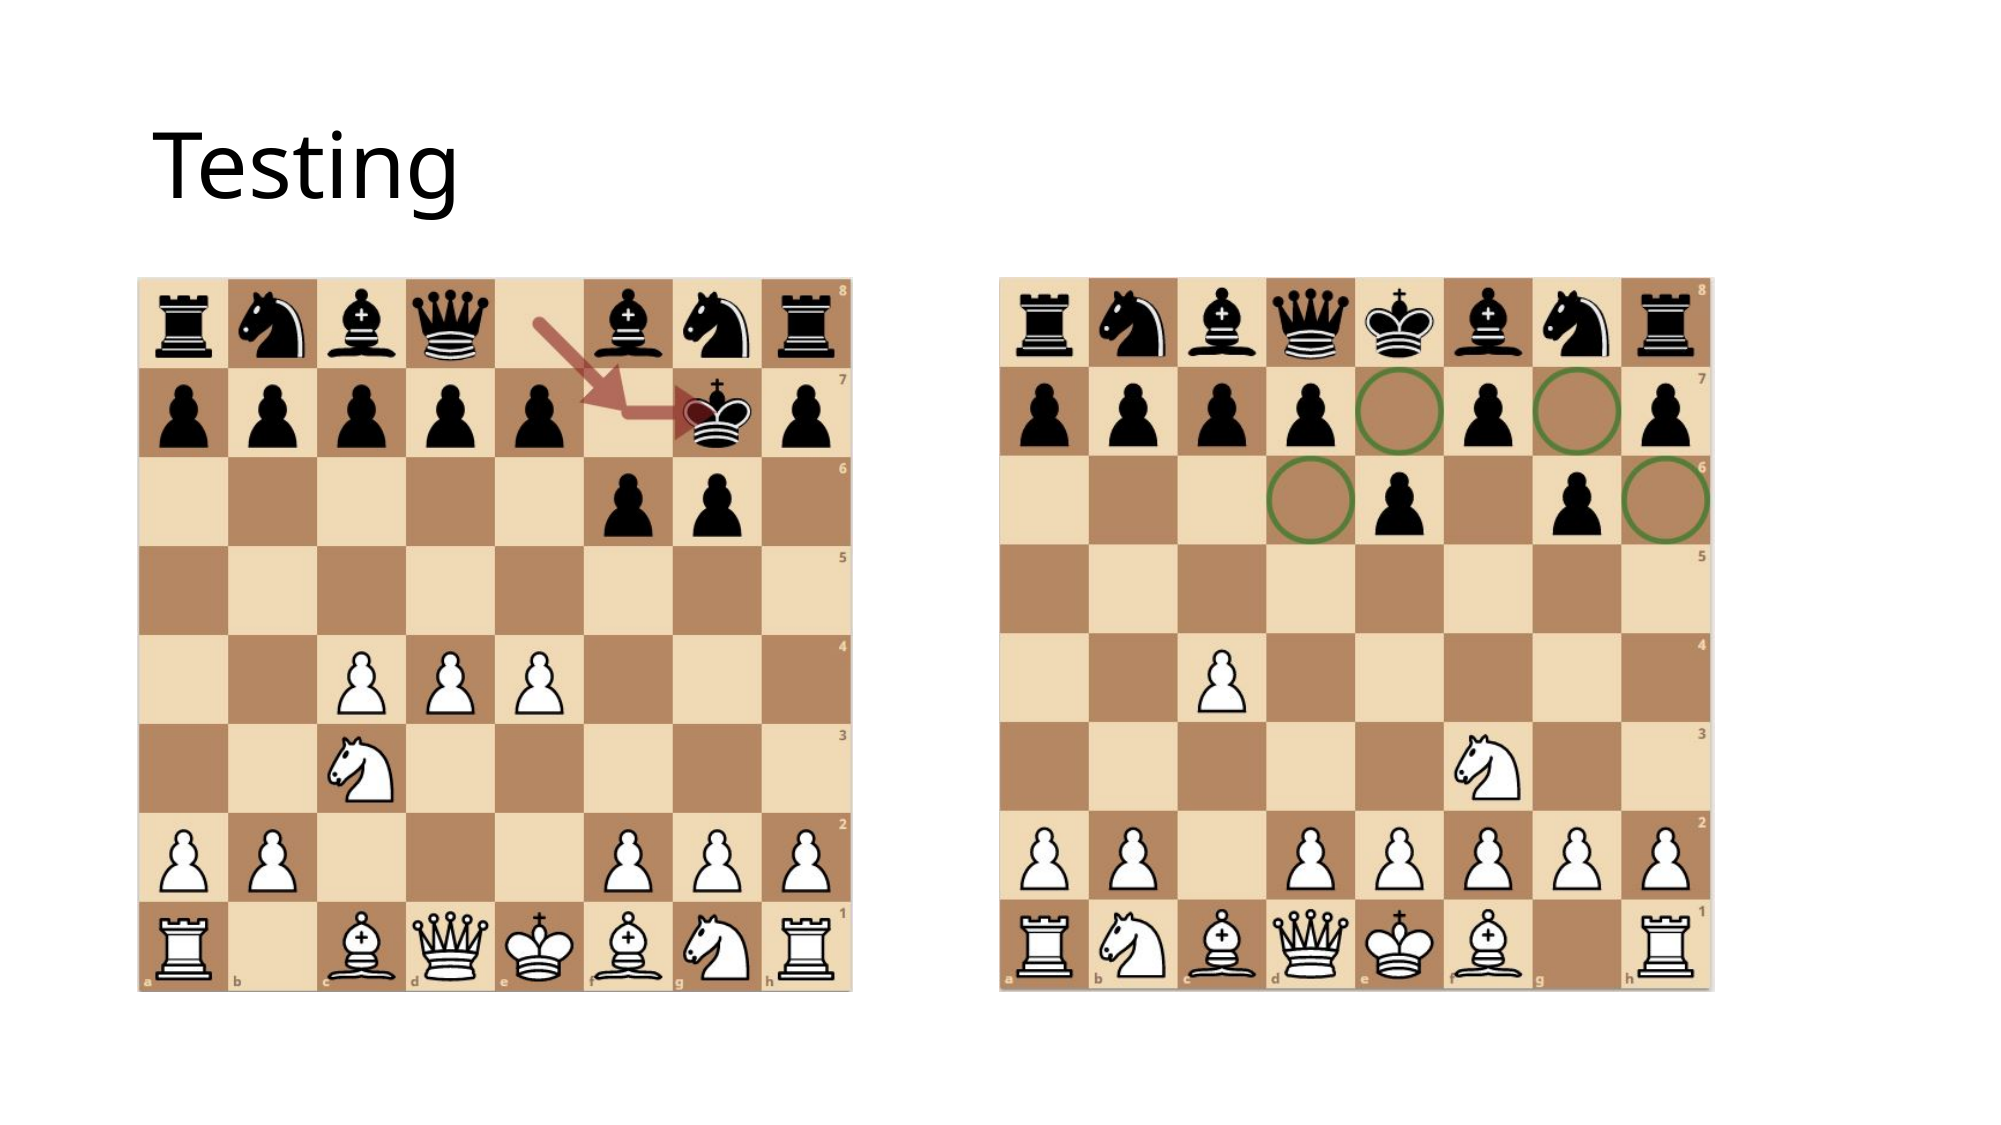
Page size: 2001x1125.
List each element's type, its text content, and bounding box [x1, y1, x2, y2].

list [137, 277, 853, 992]
title Testing [137, 59, 1863, 278]
picture [999, 277, 1715, 992]
